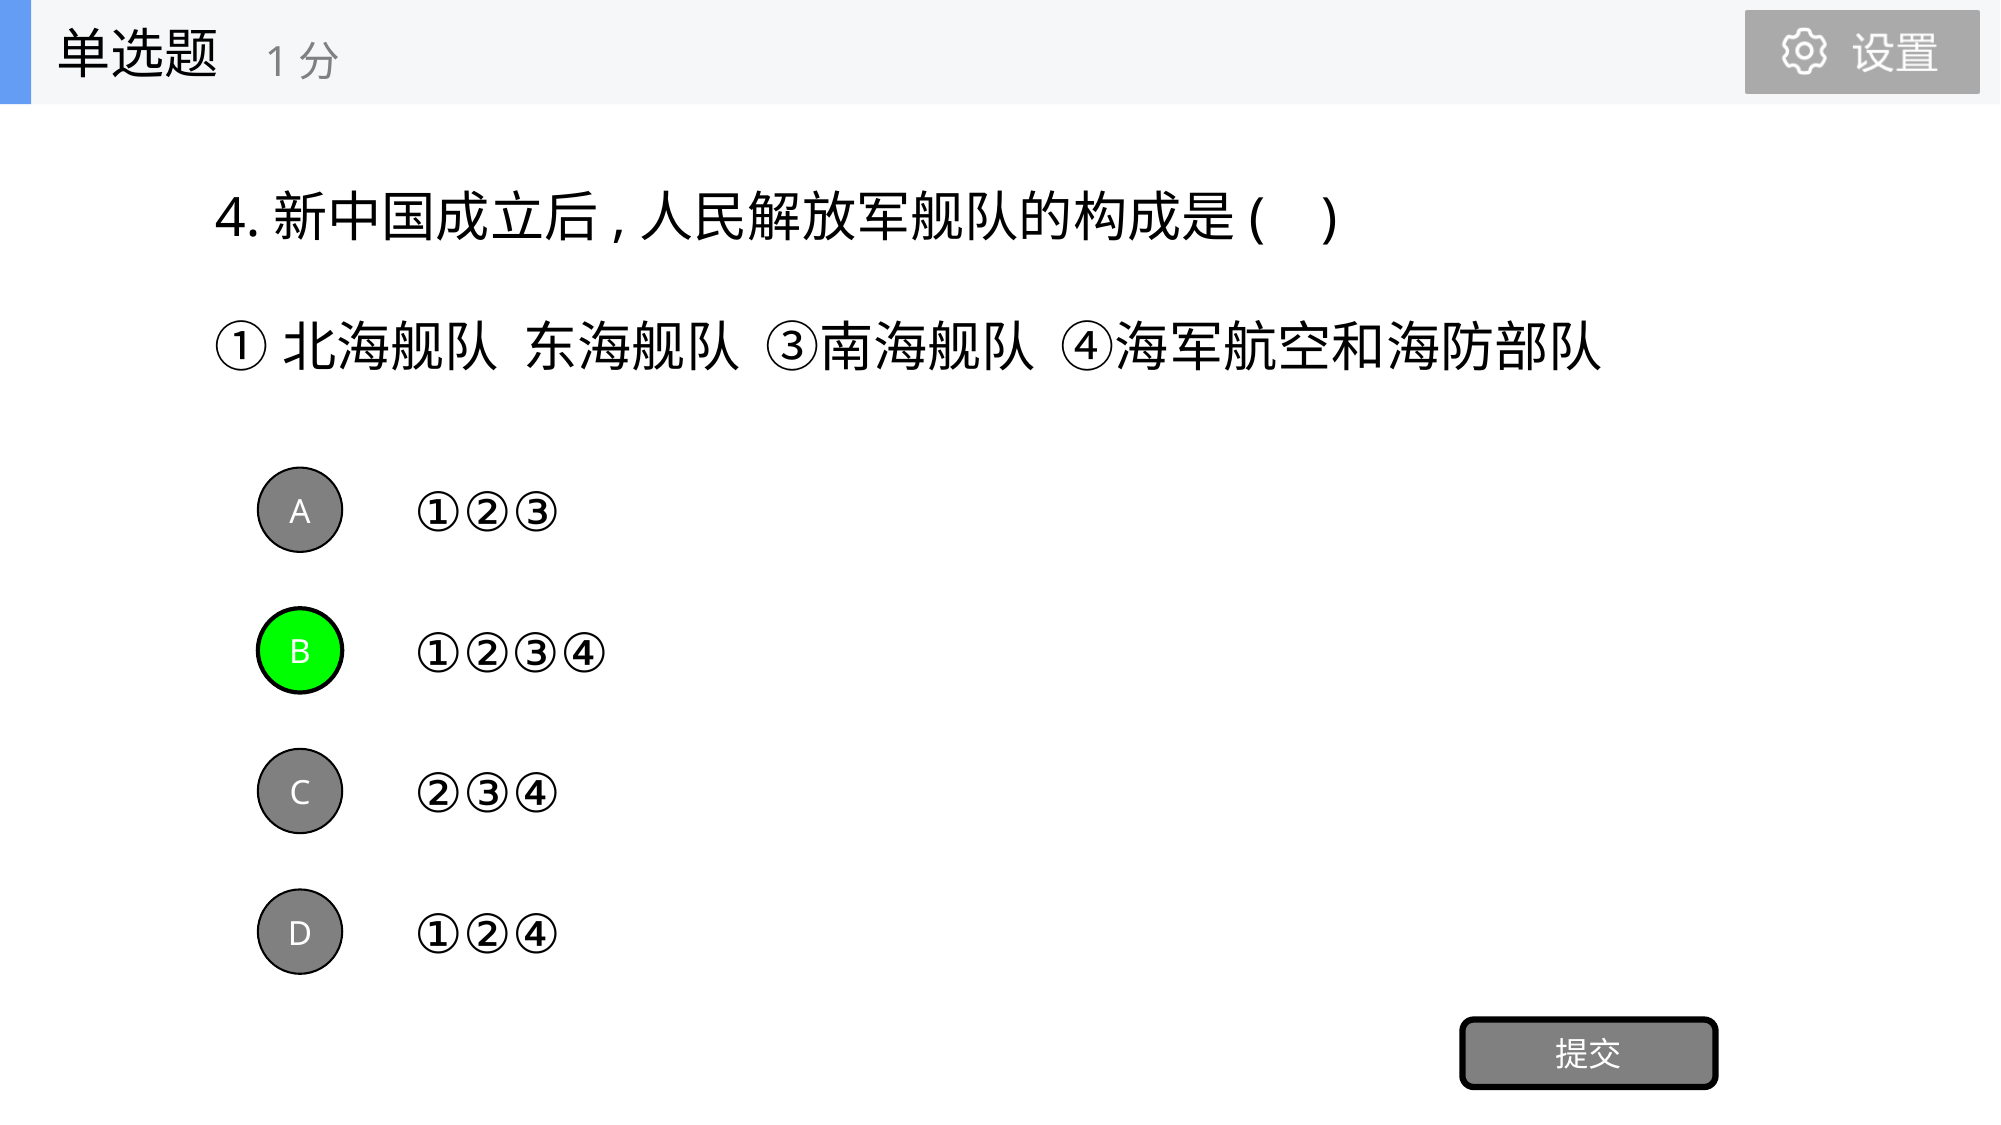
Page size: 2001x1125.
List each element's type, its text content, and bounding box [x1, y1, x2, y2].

text_box A [256, 466, 344, 553]
text_box C [256, 747, 344, 835]
text_box 4.新中国成立后,人民解放军舰队的构成是( ) ①北海舰队 东海舰队 ③南海舰队 ④海军航空和海防部队 [200, 175, 1643, 385]
text_box B [256, 607, 344, 694]
text_box ①②④ [399, 891, 609, 972]
text_box 提交 [1461, 1018, 1717, 1089]
text_box ①②③ [399, 469, 609, 550]
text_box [0, 0, 2000, 105]
text_box ①②③④ [399, 610, 663, 691]
picture [1745, 10, 1980, 94]
text_box D [256, 888, 344, 975]
text_box ②③④ [399, 751, 609, 831]
